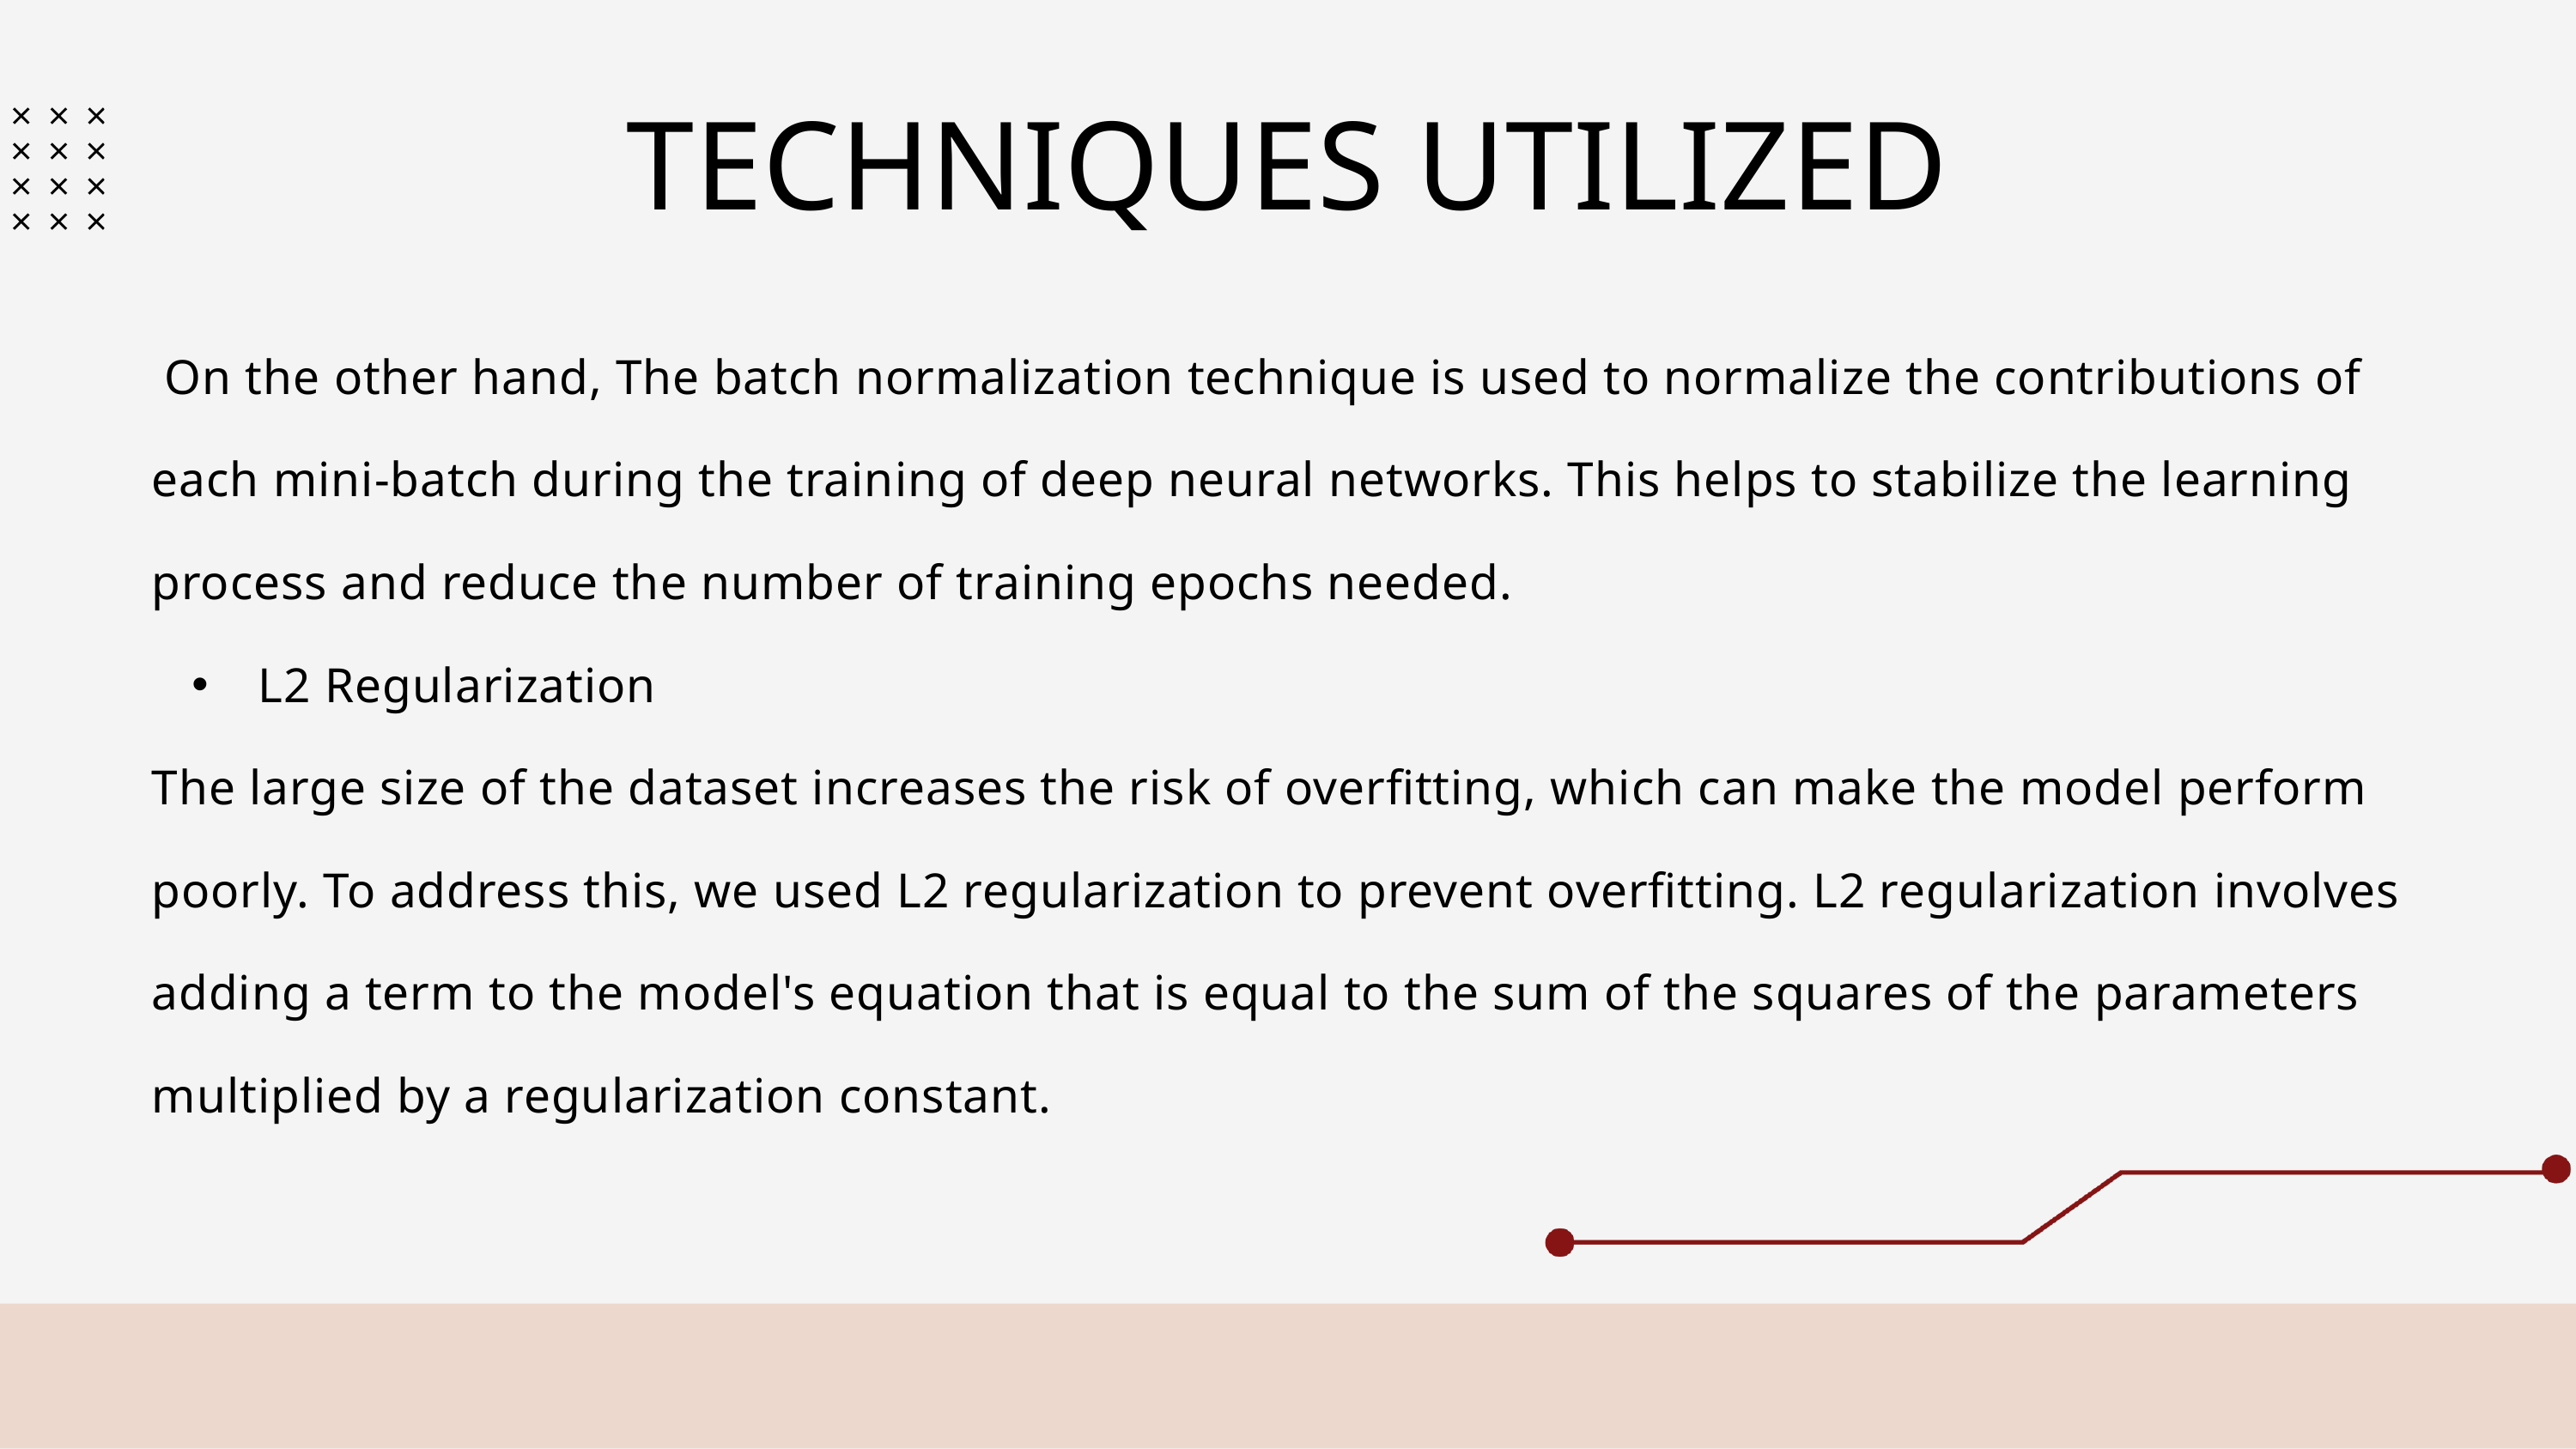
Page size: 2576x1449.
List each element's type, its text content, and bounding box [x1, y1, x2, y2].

picture [1542, 1155, 2574, 1258]
text_box TECHNIQUES UTILIZED [517, 106, 2058, 234]
text_box On the other hand, The batch normalization technique is used to normalize the contributions of each mini-batch during the training of deep neural networks. This helps to stabilize the learning process and reduce the number of training epochs needed. L2 Regularization The large size of the dataset increases the risk of overfitting, which can make the model perform poorly. To address this, we used L2 regularization to prevent overfitting. L2 regularization involves adding a term to the model's equation that is equal to the sum of the squares of the parameters multiplied by a regularization constant. [151, 300, 2439, 1226]
text_box [0, 1303, 2576, 1449]
picture [0, 98, 105, 230]
